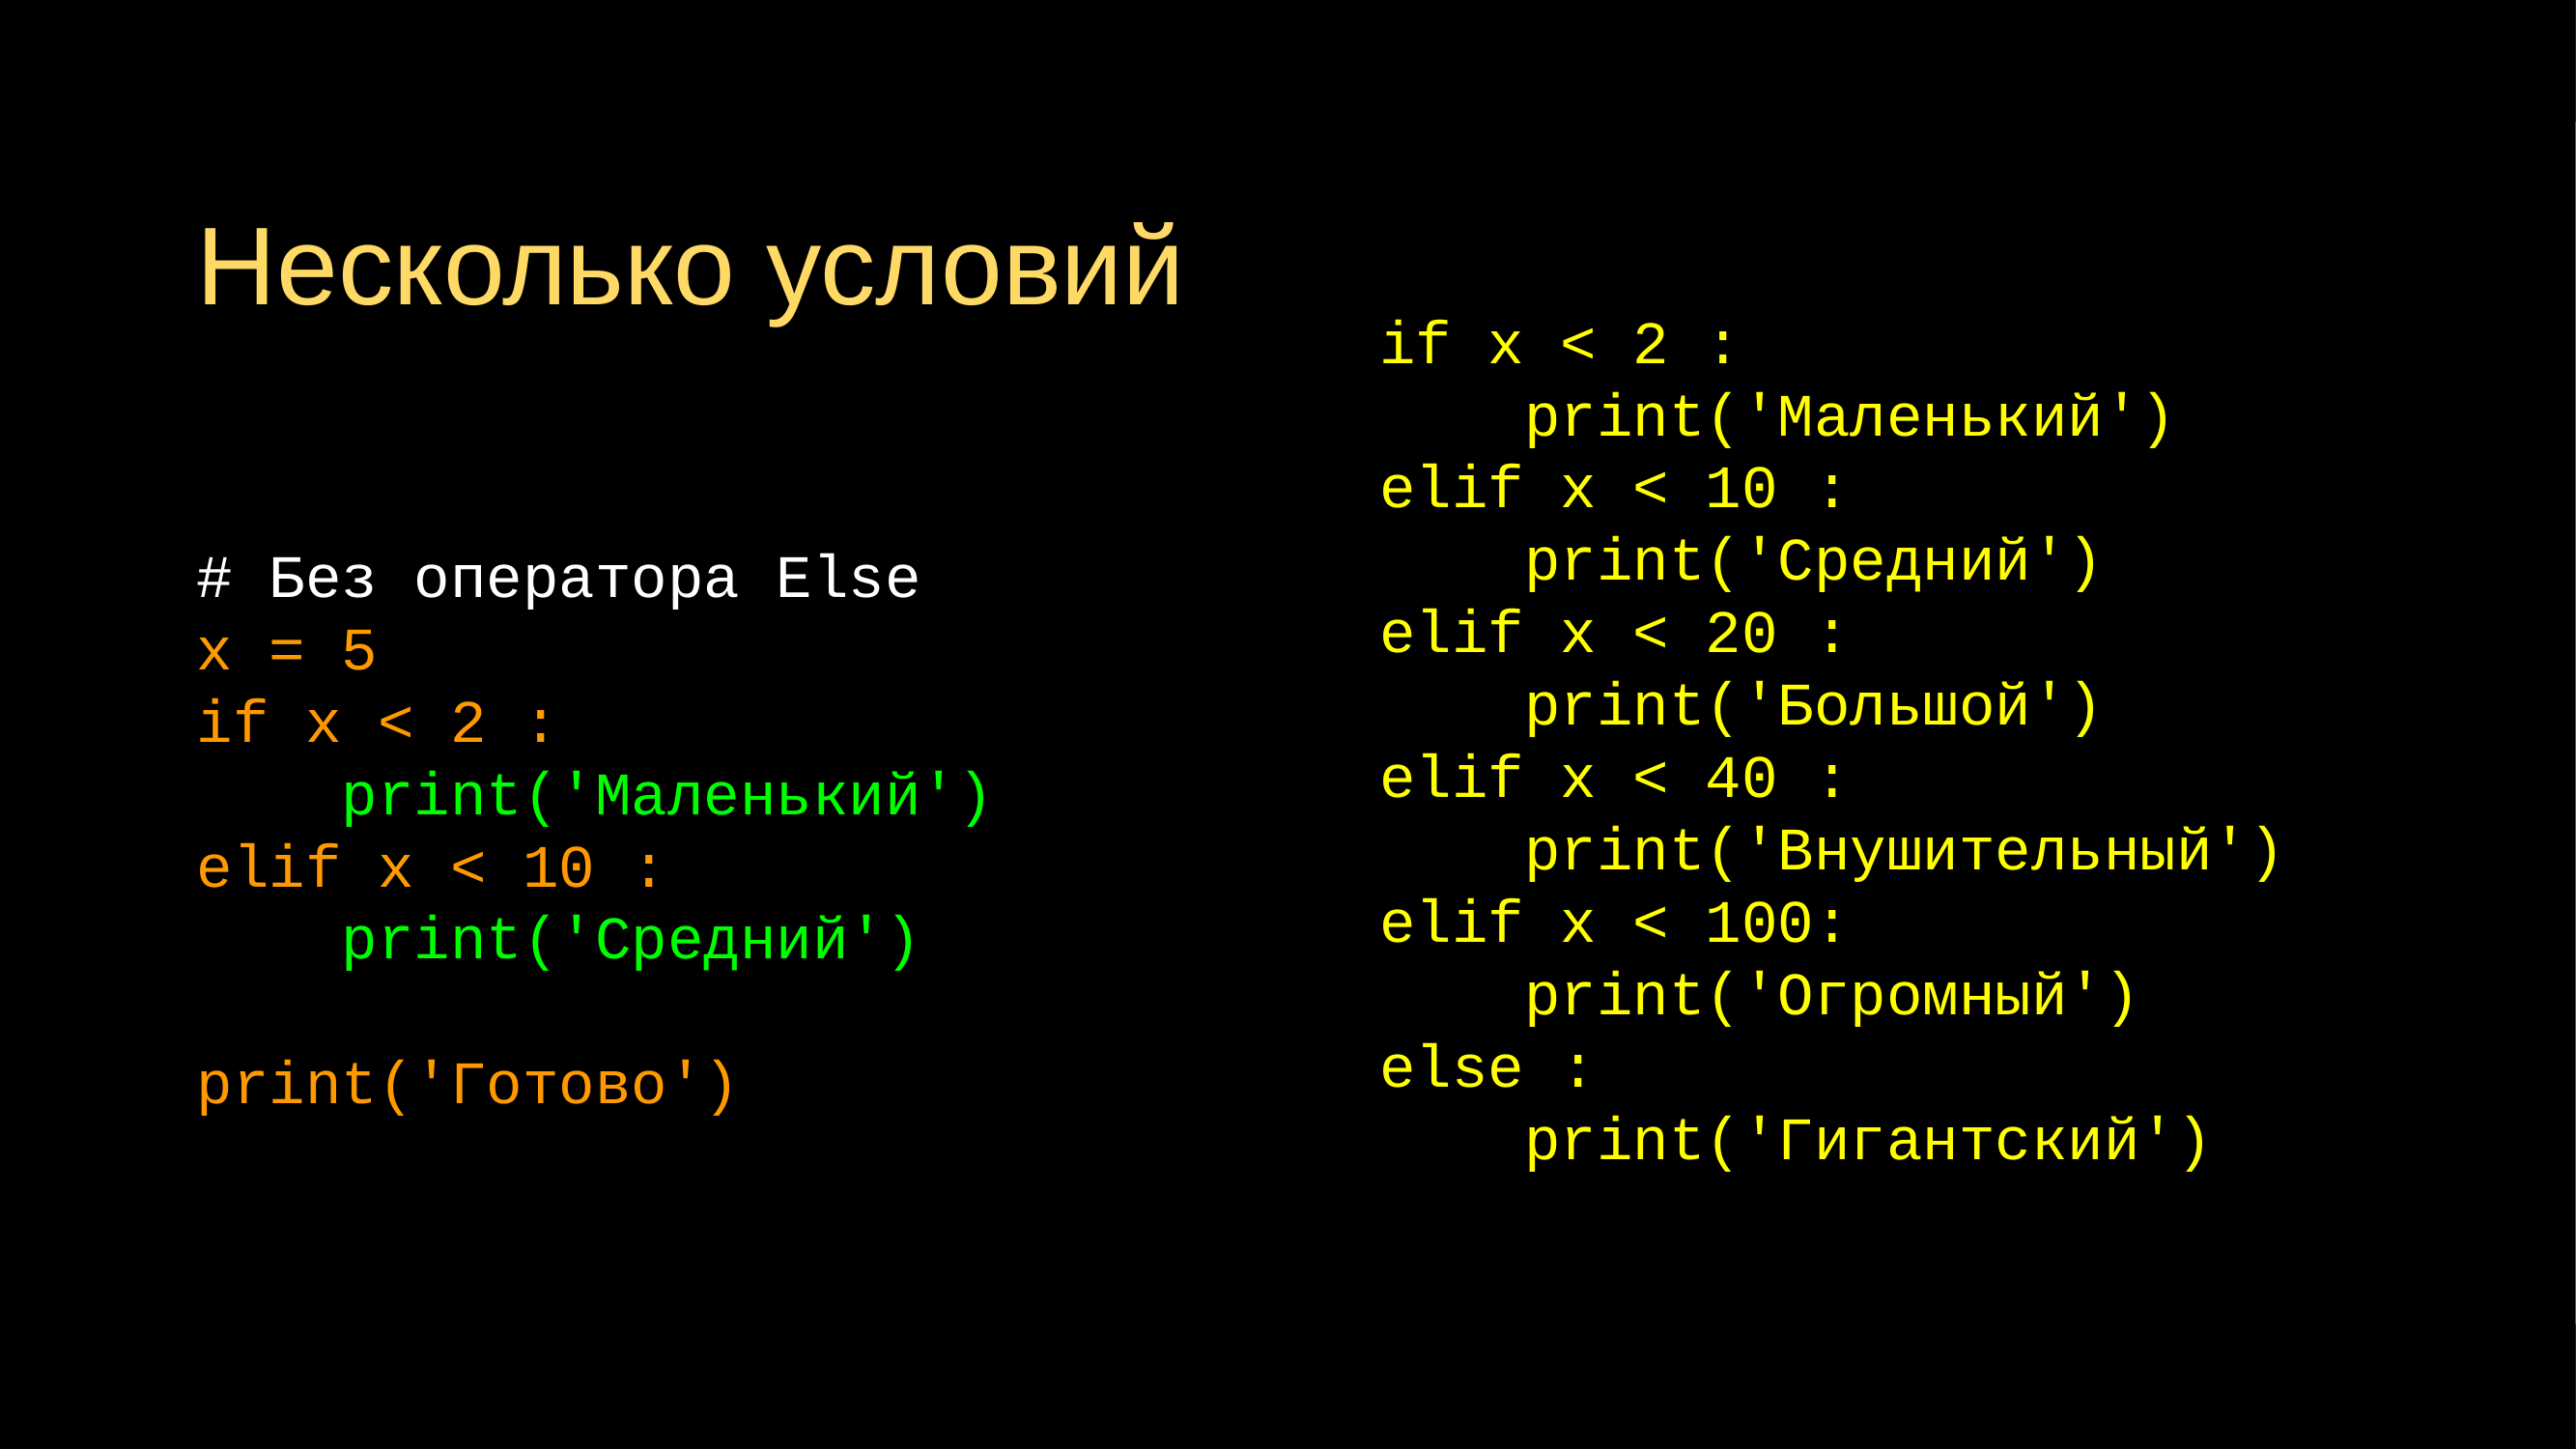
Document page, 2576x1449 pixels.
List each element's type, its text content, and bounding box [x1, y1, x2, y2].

title Несколько условий [167, 118, 1215, 403]
text_box if x < 2 : print('Маленький') elif x < 10 : print('Средний') elif x < 20 : print('Большой') elif x < 40 : print('Внушительный') elif x < 100: print('Огромный') else : print('Гигантский') [1379, 247, 2400, 1227]
text_box # Без оператора Else x = 5 if x < 2 : print('Маленький') elif x < 10 : print('Средний') print('Готово') [196, 495, 1039, 1158]
